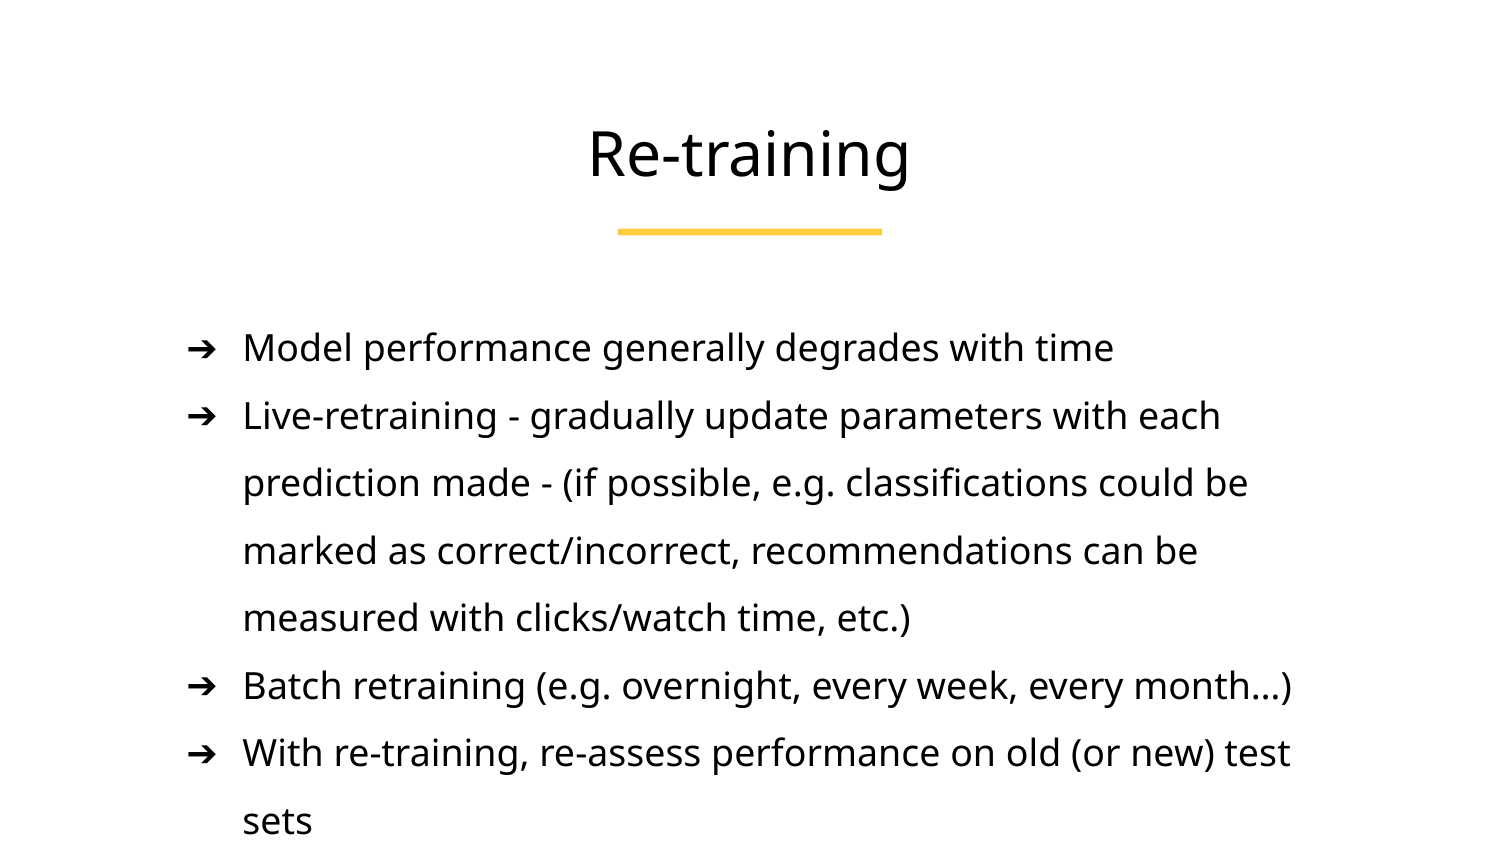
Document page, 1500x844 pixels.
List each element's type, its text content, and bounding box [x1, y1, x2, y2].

text_box [617, 228, 883, 236]
text_box Re-training [0, 99, 1500, 198]
text_box Model performance generally degrades with time Live-retraining - gradually update parameters with each prediction made - (if possible, e.g. classifications could be marked as correct/incorrect, recommendations can be measured with clicks/watch time, etc.) Batch retraining (e.g. overnight, every week, every month…) With re-training, re-assess performance on old (or new) test sets [152, 286, 1370, 786]
